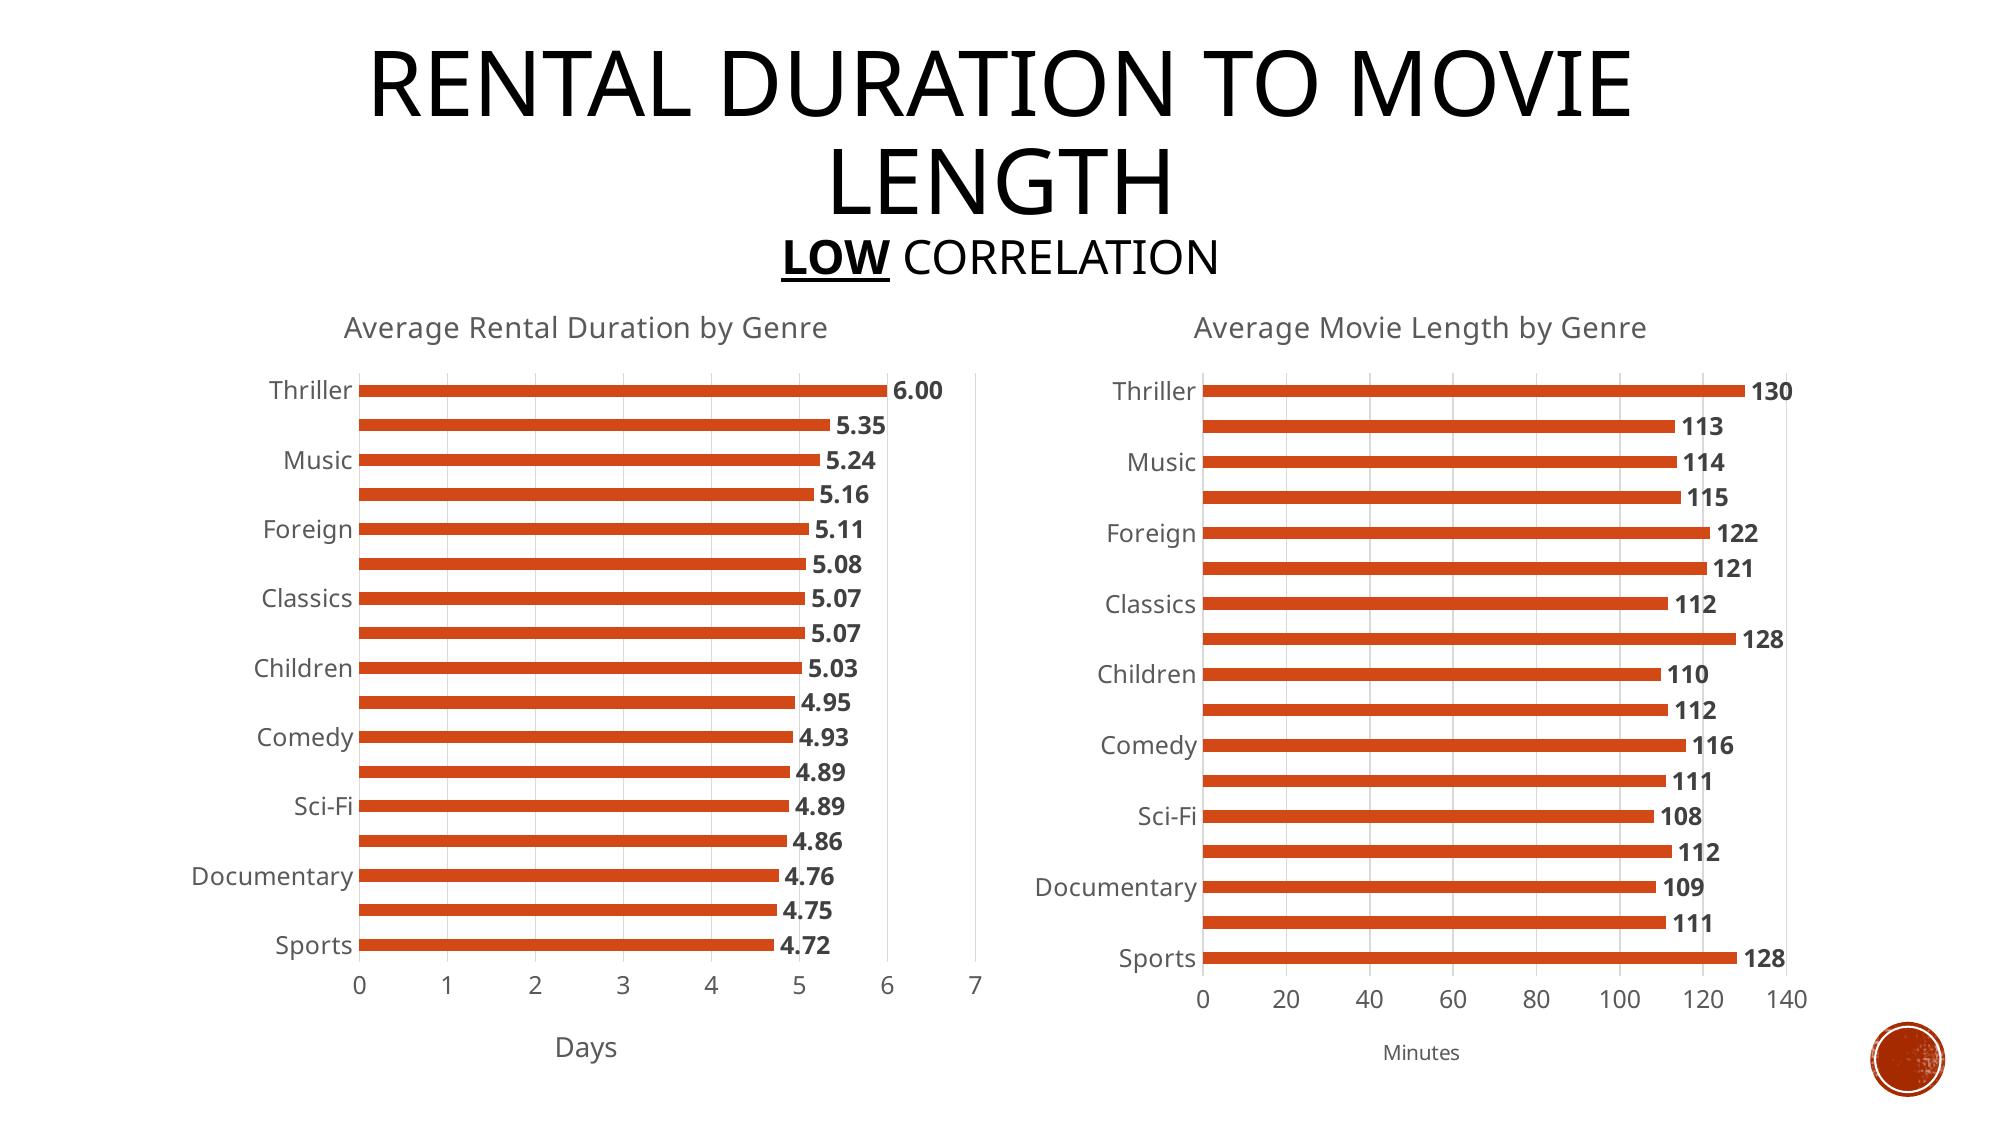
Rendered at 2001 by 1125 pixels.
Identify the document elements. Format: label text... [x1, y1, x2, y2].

chart [1020, 276, 1823, 1097]
chart [176, 276, 998, 1097]
title Rental Duration to Movie Length low correlation [176, 29, 1826, 294]
